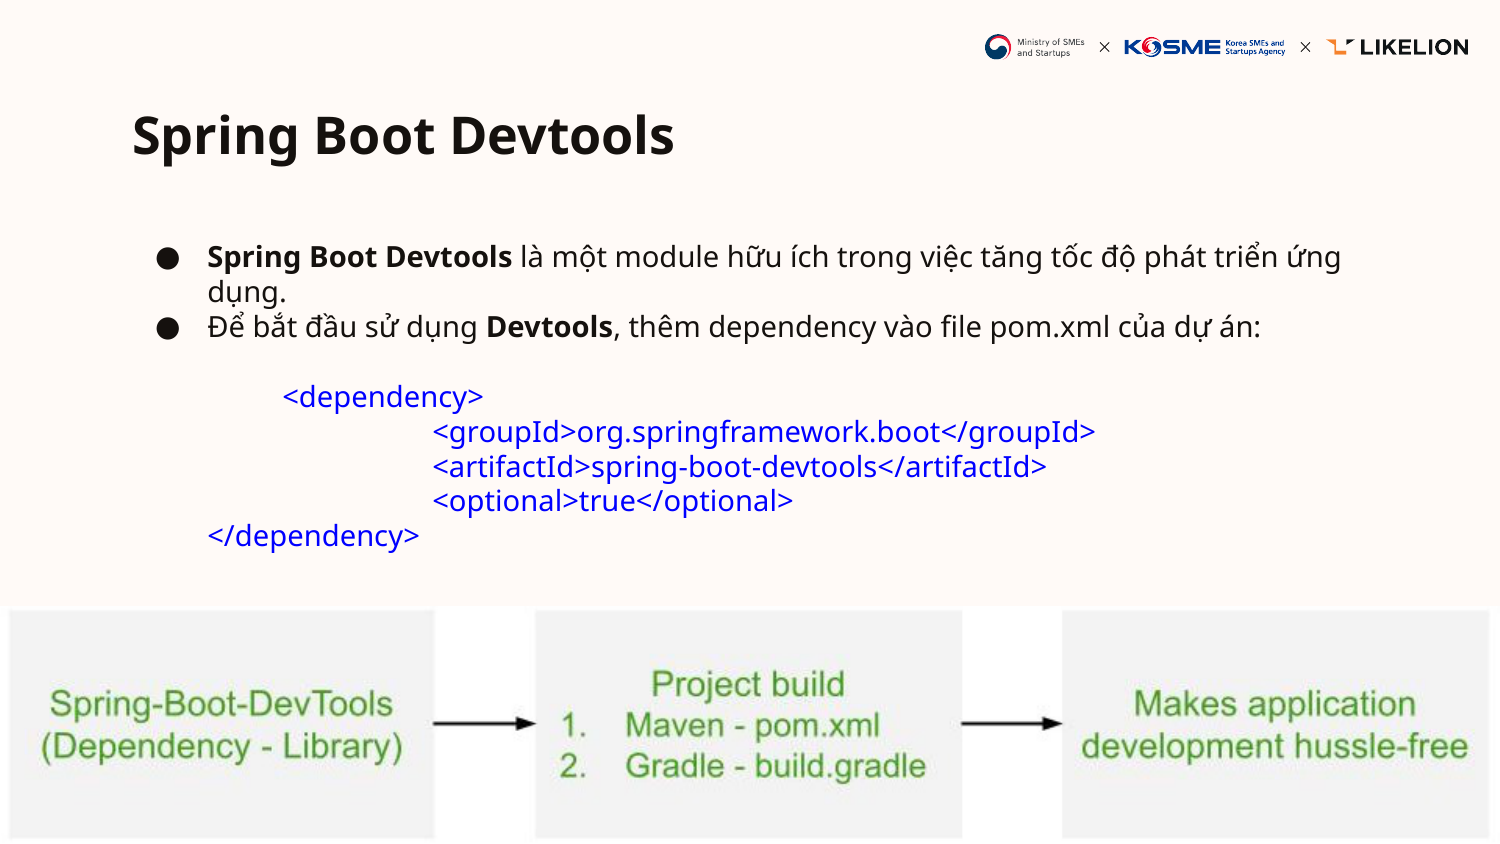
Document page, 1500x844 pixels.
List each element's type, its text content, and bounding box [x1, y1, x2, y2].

picture [0, 606, 1500, 844]
picture [985, 34, 1468, 60]
title Spring Boot Devtools là một module hữu ích trong việc tăng tốc độ phát triển ứng dụng. Để bắt đầu sử dụng Devtools, thêm dependency vào file pom.xml của dự án: <dependency> <groupId>org.springframework.boot</groupId> <artifactId>spring-boot-devtools</artifactId> <optional>true</optional> </dependency> [117, 223, 1383, 605]
title Spring Boot Devtools [117, 87, 1383, 178]
